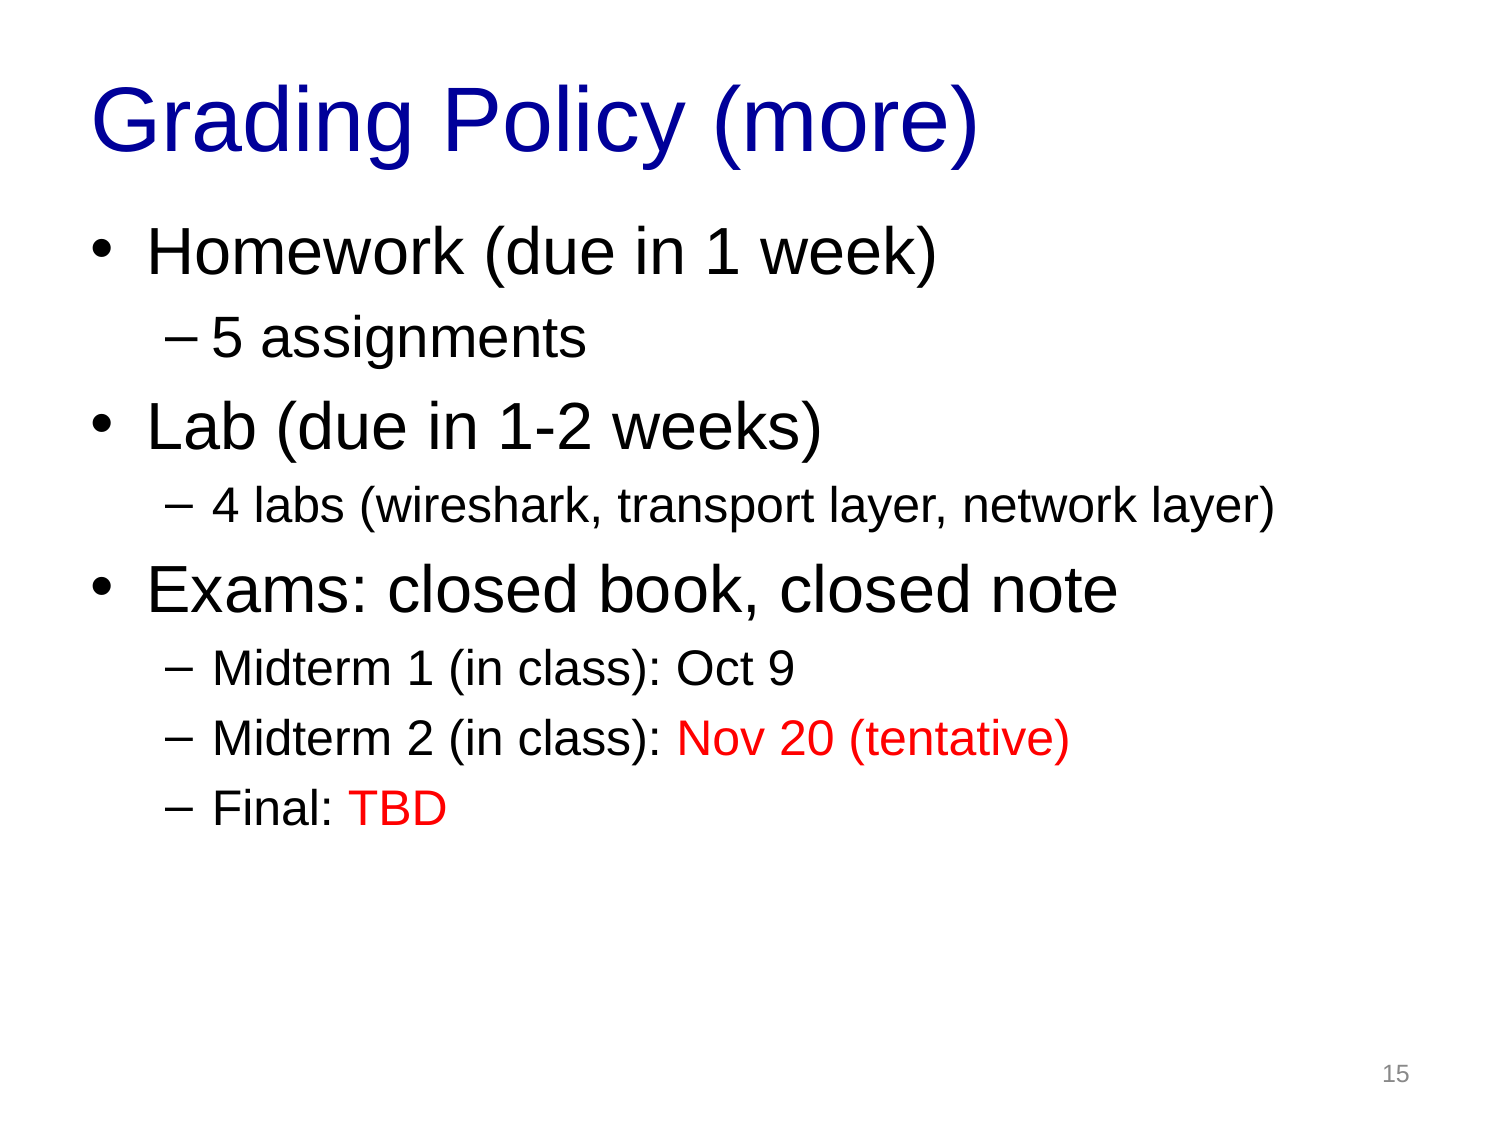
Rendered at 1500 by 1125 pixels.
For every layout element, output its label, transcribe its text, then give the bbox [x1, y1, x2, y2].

list Homework (due in 1 week) 5 assignments Lab (due in 1-2 weeks) 4 labs (wireshark, transport layer, network layer) Exams: closed book, closed note Midterm 1 (in class): Oct 9 Midterm 2 (in class): Nov 20 (tentative) Final: TBD [75, 200, 1425, 1050]
slide_number 15 [1074, 1042, 1425, 1103]
title Grading Policy (more) [75, 45, 1425, 185]
